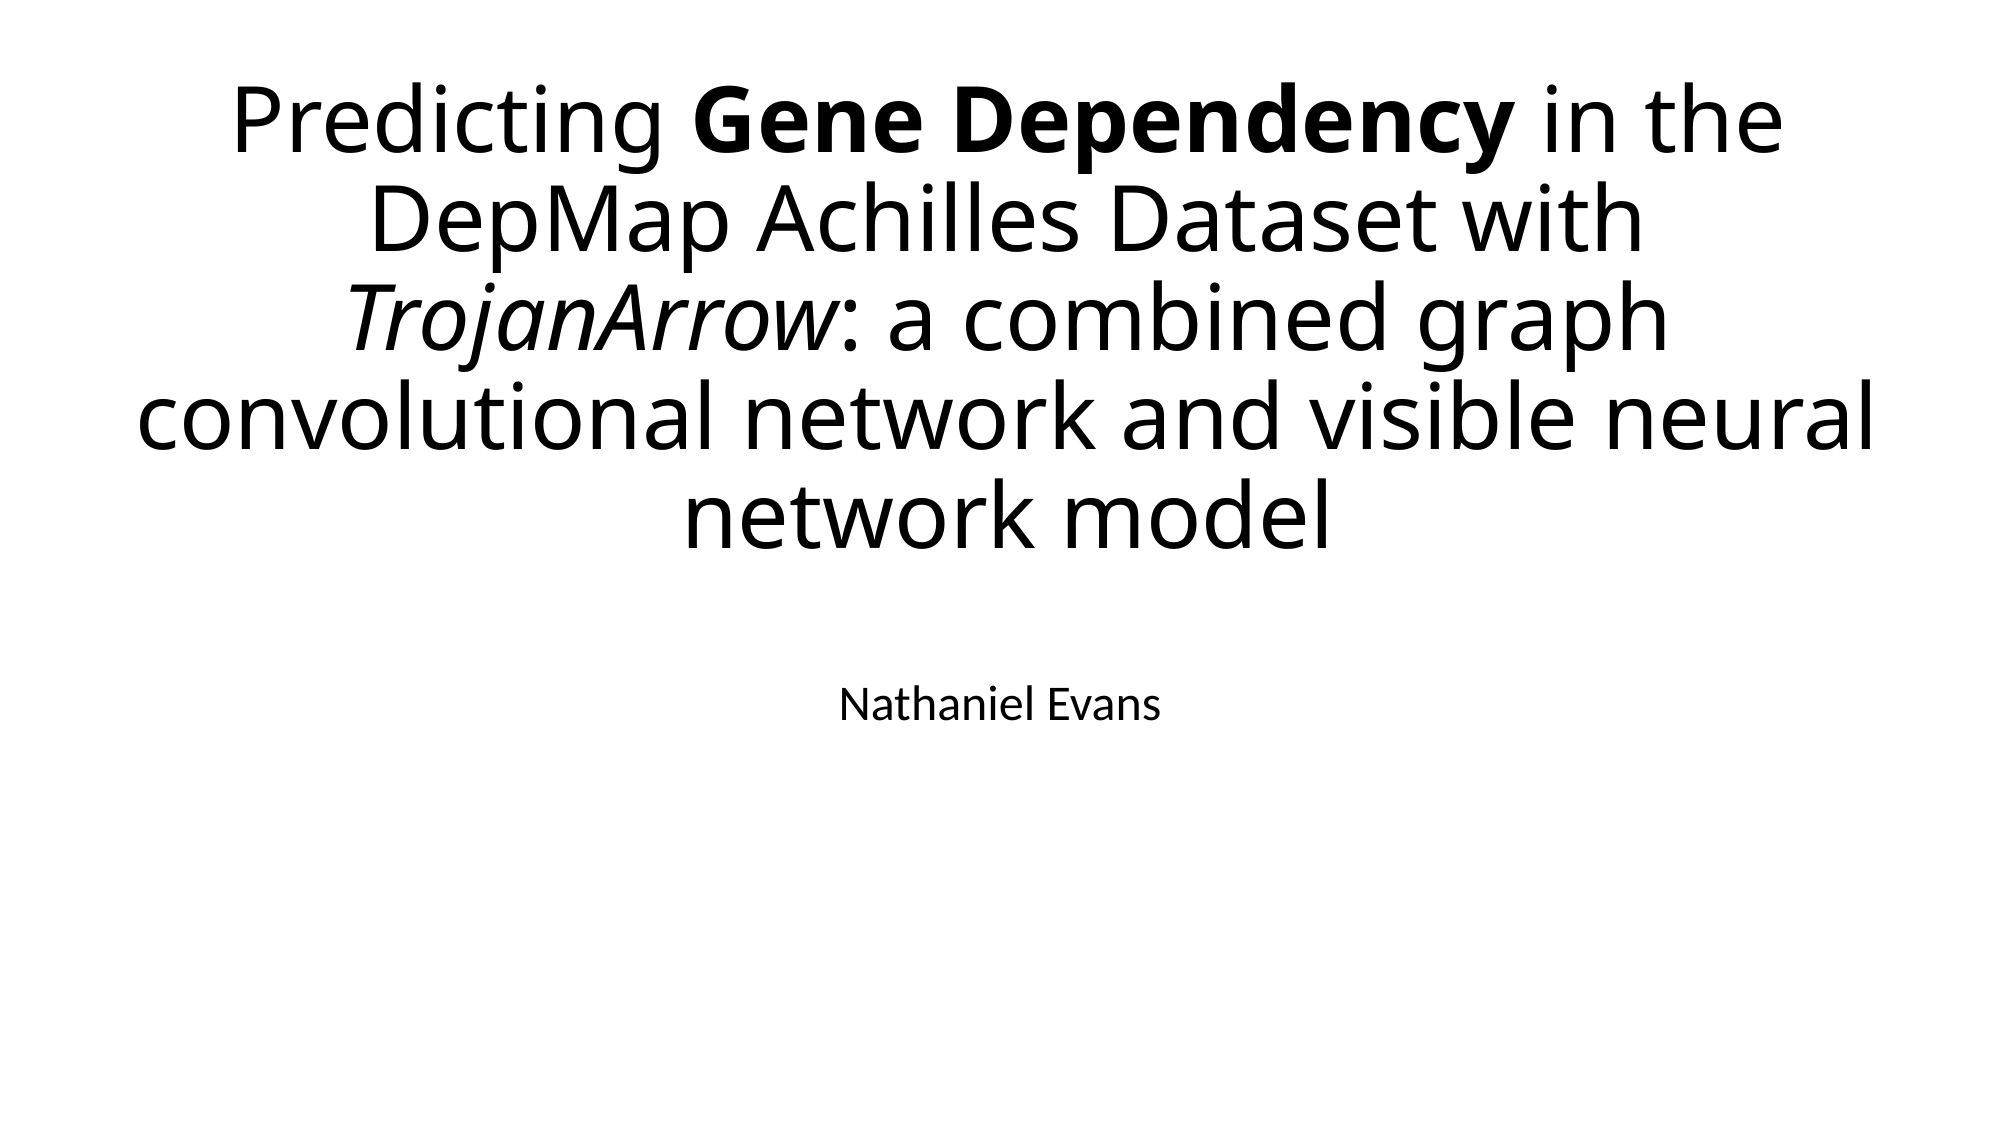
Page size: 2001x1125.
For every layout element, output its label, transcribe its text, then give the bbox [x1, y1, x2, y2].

subtitle Nathaniel Evans [249, 669, 1750, 941]
title Predicting Gene Dependency in the DepMap Achilles Dataset with TrojanArrow: a combined graph convolutional network and visible neural network model [112, 184, 1904, 576]
